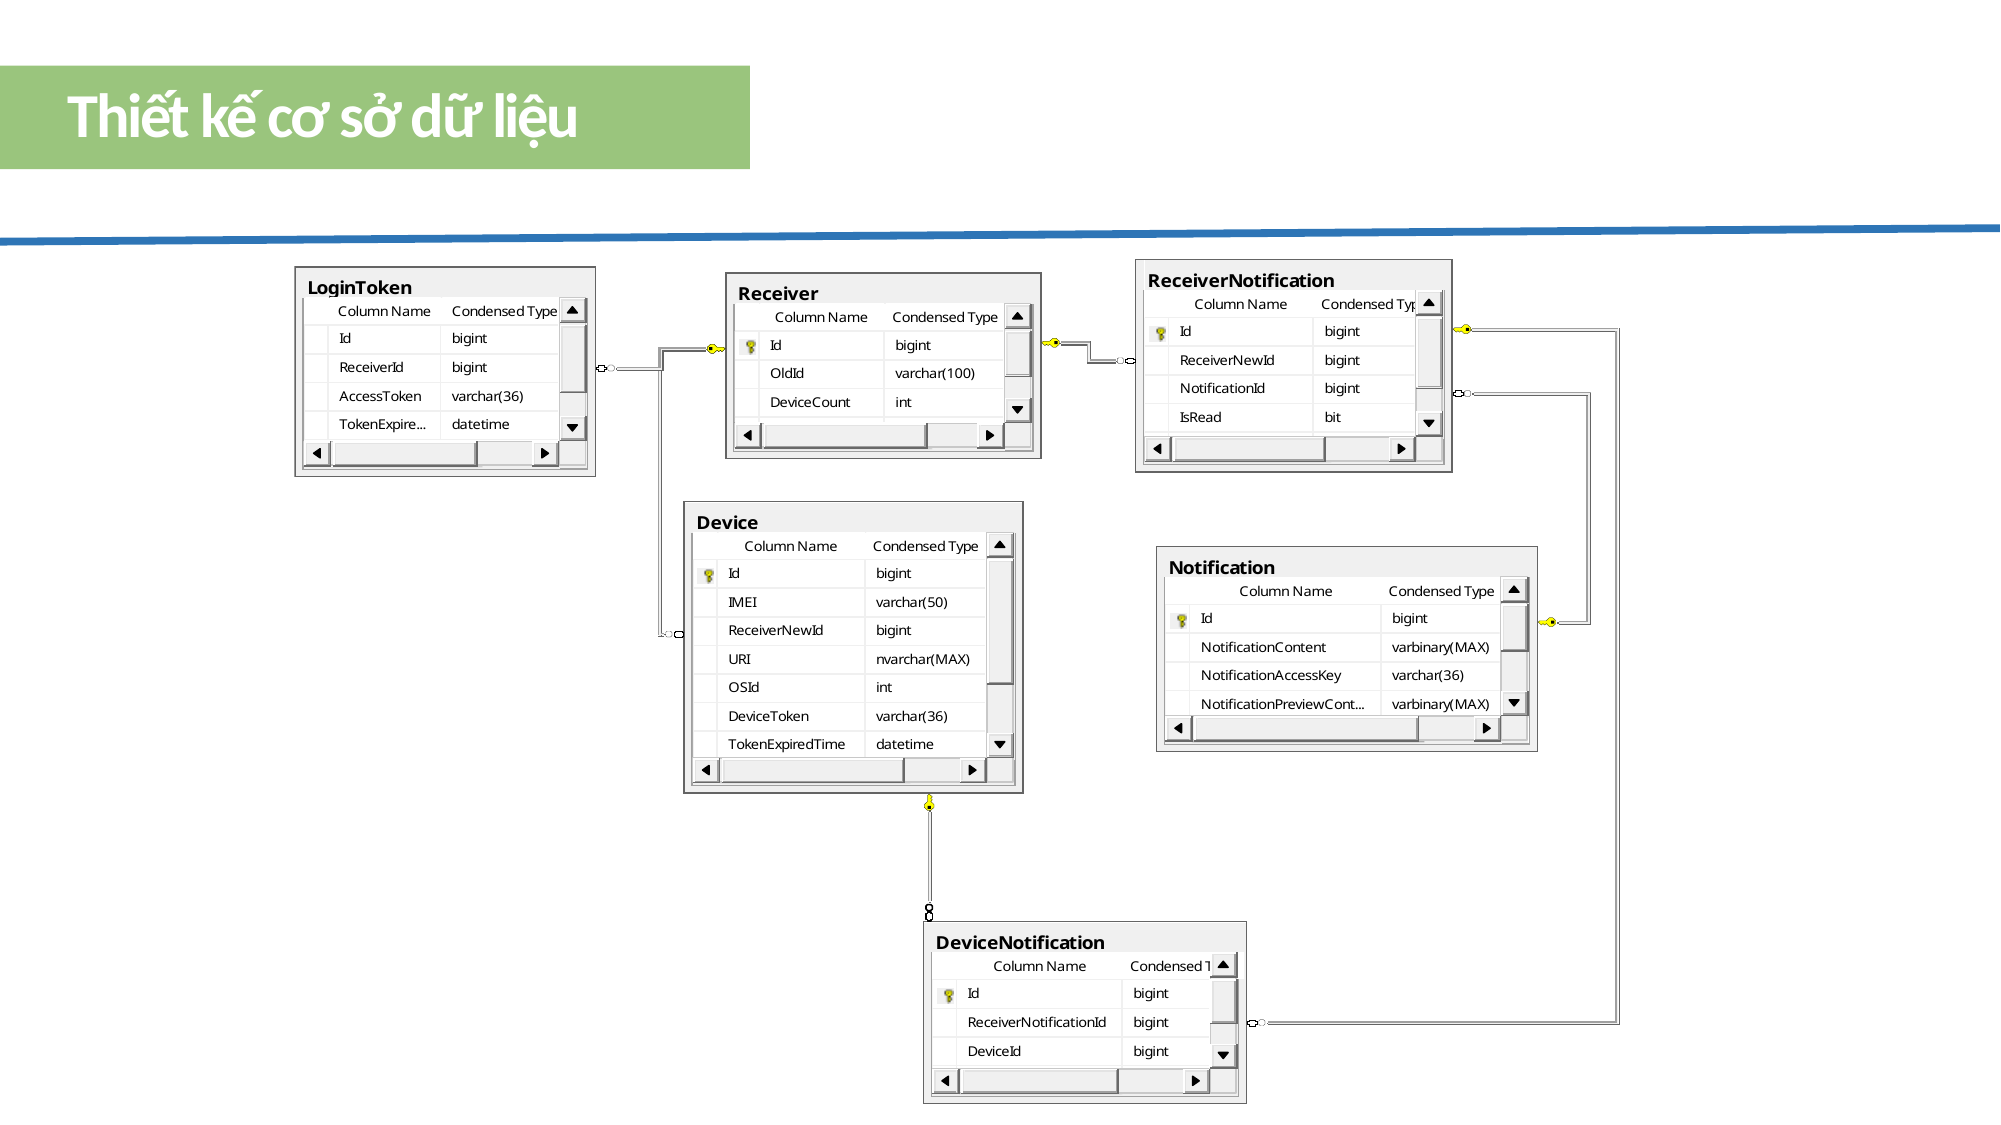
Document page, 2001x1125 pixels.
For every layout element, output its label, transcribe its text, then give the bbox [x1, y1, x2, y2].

text_box Thiết kế cơ sở dữ liệu [0, 65, 750, 170]
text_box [0, 227, 2000, 242]
picture [294, 258, 1630, 1104]
